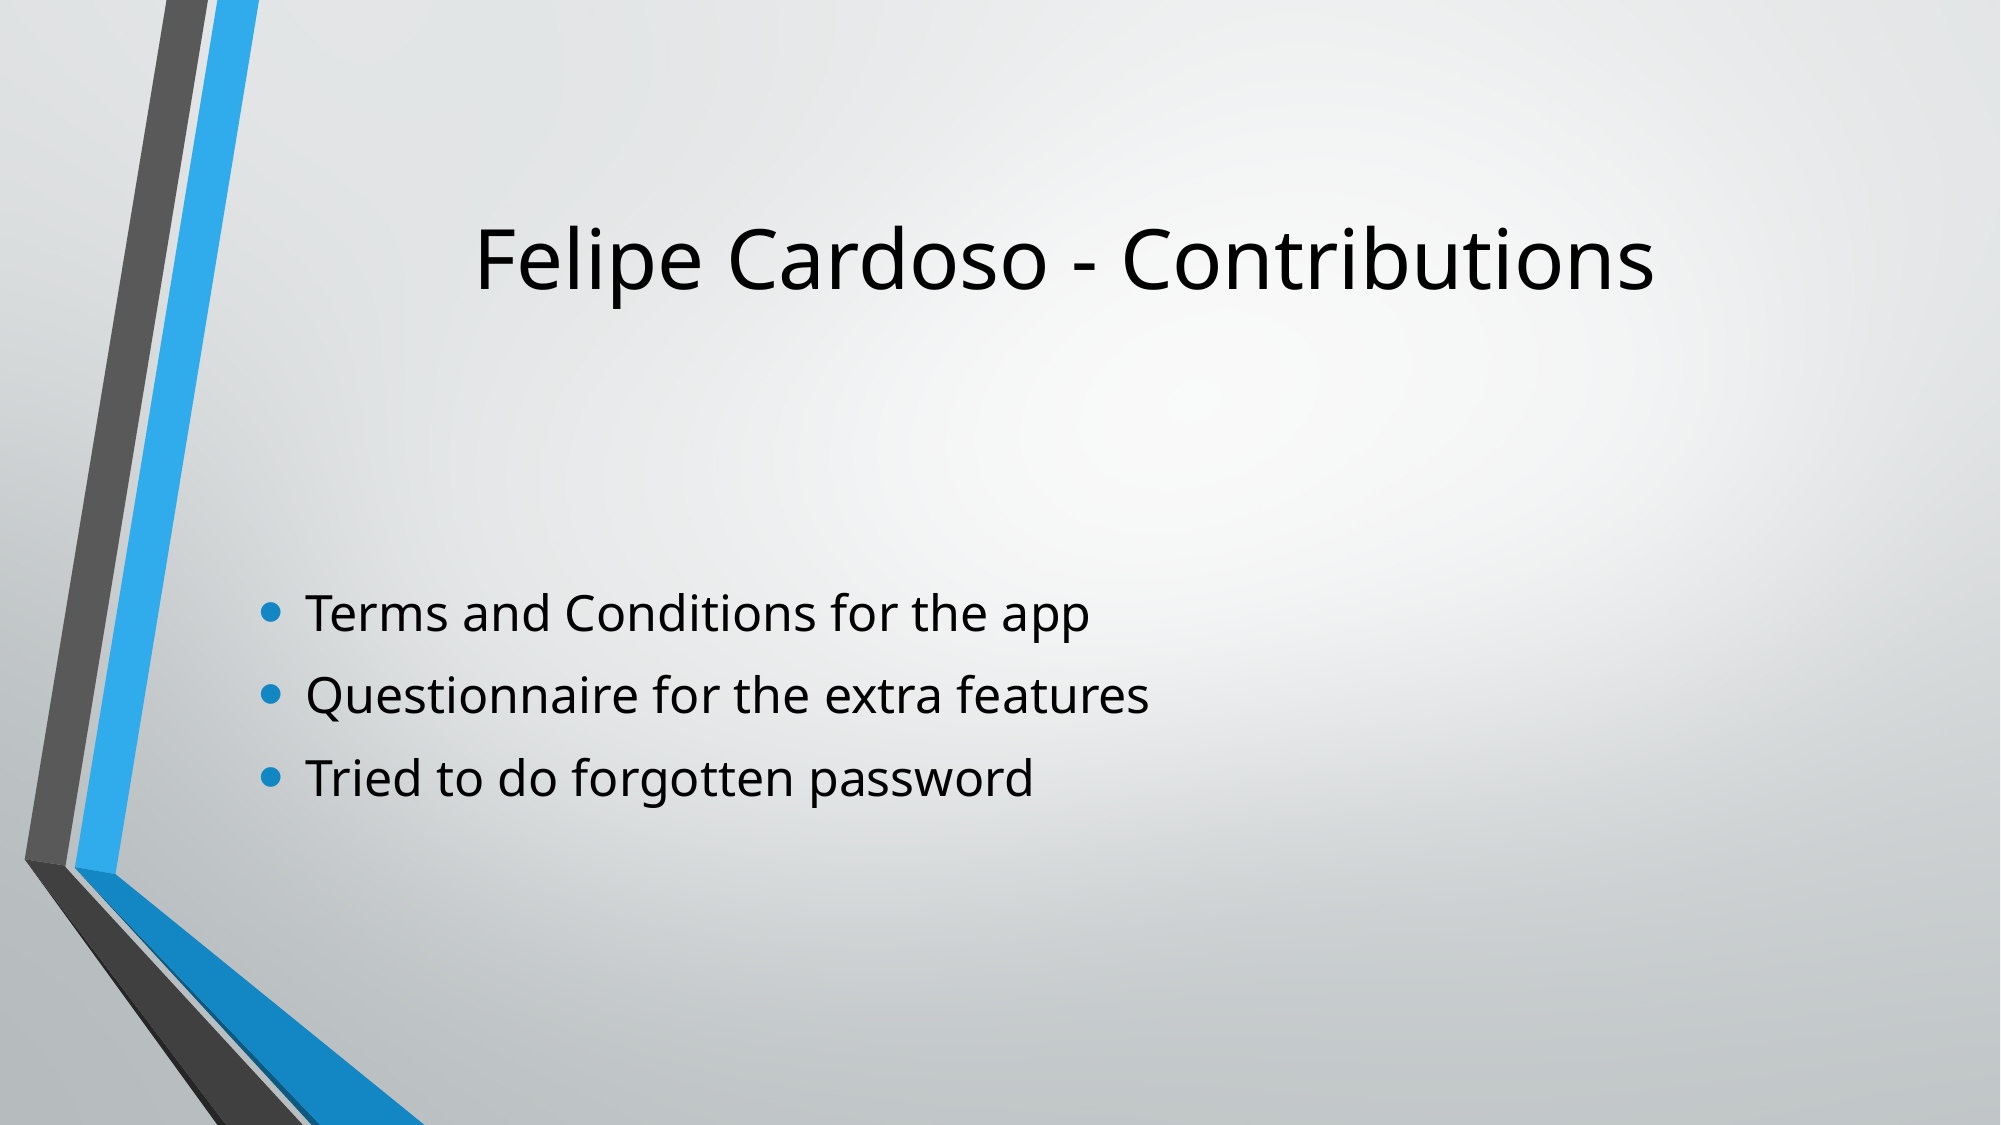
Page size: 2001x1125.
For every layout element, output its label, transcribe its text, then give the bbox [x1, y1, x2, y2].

title Felipe Cardoso - Contributions [243, 112, 1887, 400]
list Terms and Conditions for the app Questionnaire for the extra features Tried to do forgotten password [243, 437, 1887, 950]
